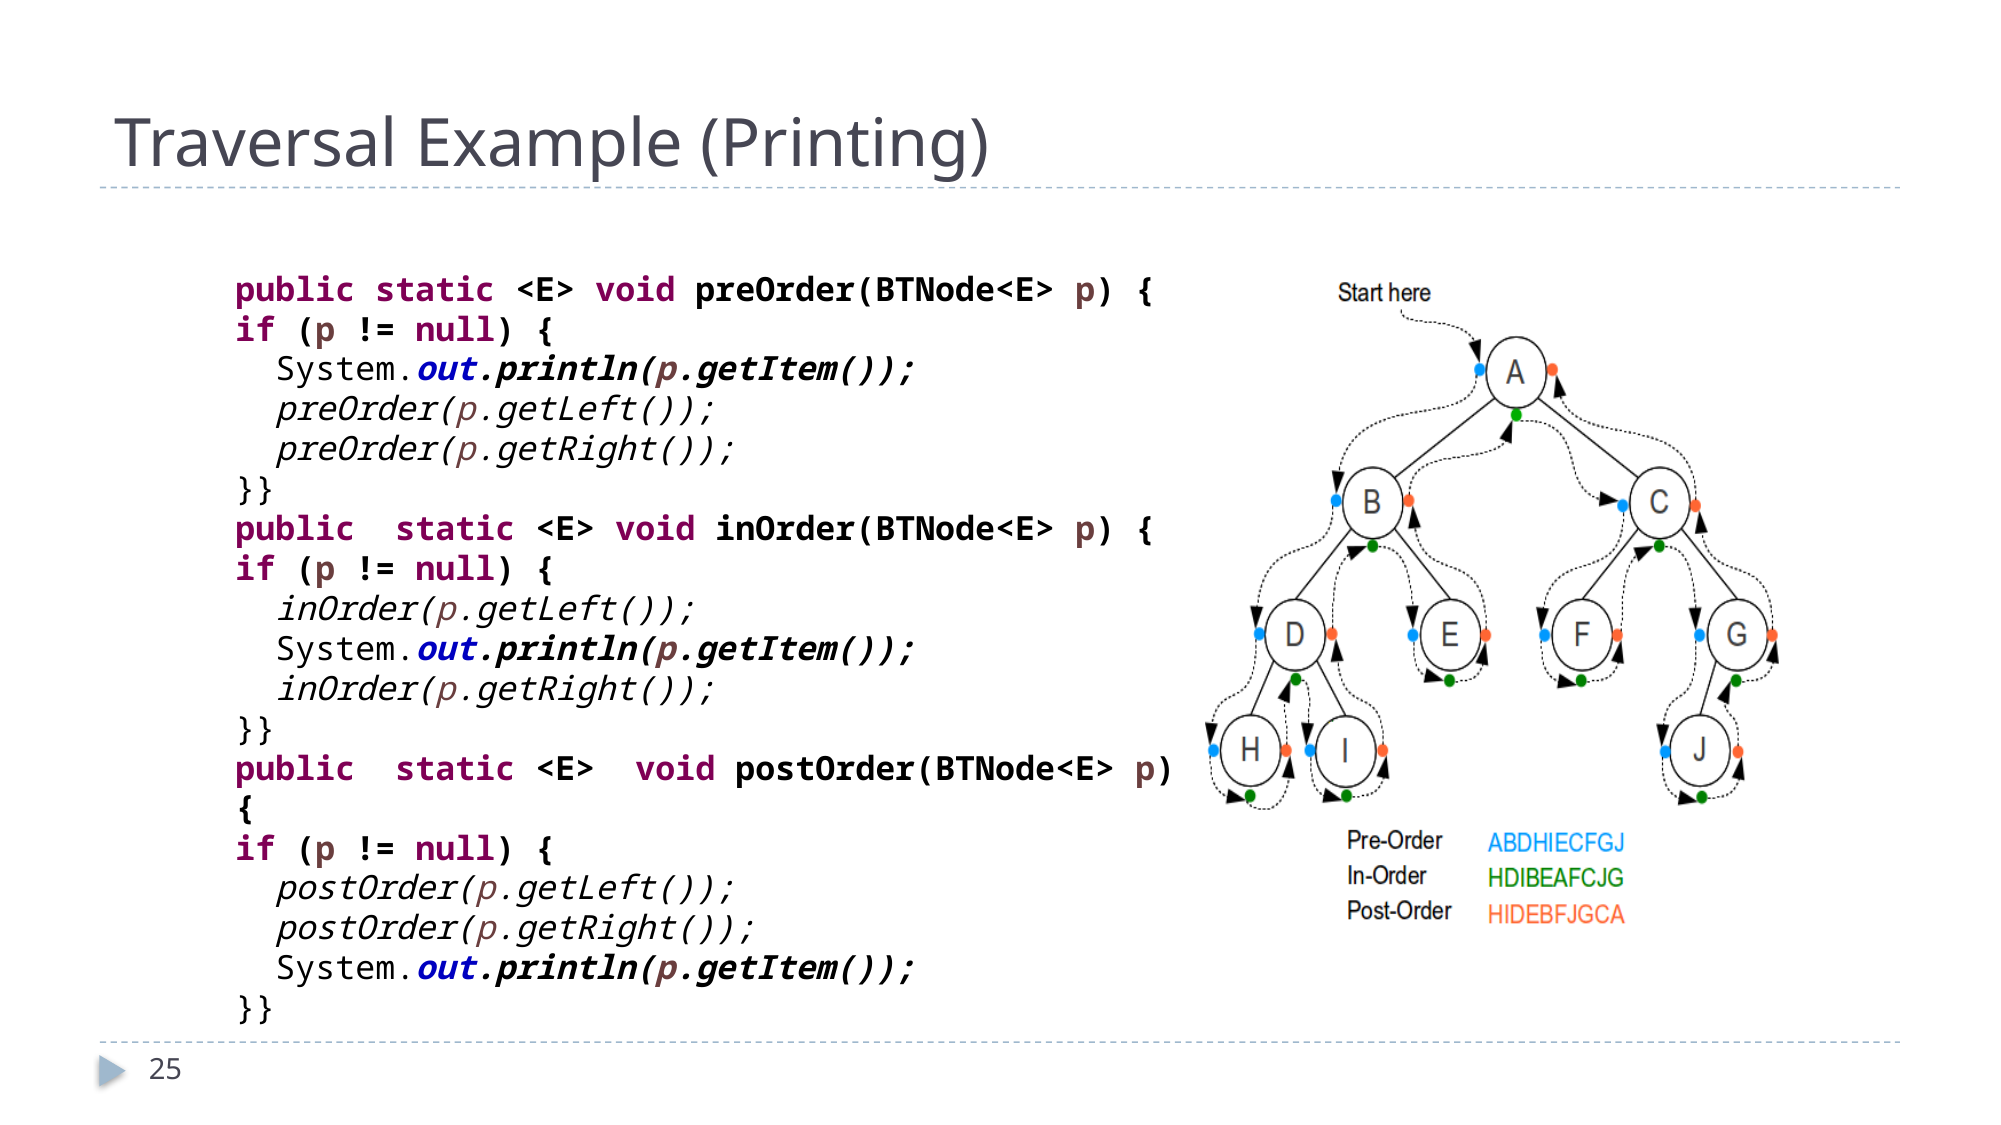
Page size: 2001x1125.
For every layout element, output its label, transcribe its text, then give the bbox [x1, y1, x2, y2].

text_box public static <E> void preOrder(BTNode<E> p) { if (p != null) { System.out.println(p.getItem()); preOrder(p.getLeft()); preOrder(p.getRight()); }} public static <E> void inOrder(BTNode<E> p) { if (p != null) { inOrder(p.getLeft()); System.out.println(p.getItem()); inOrder(p.getRight()); }} public static <E> void postOrder(BTNode<E> p) { if (p != null) { postOrder(p.getLeft()); postOrder(p.getRight()); System.out.println(p.getItem()); }} [220, 260, 1221, 1034]
picture [1204, 273, 1780, 937]
title Traversal Example (Printing) [99, 24, 1900, 188]
slide_number 25 [133, 1042, 568, 1103]
